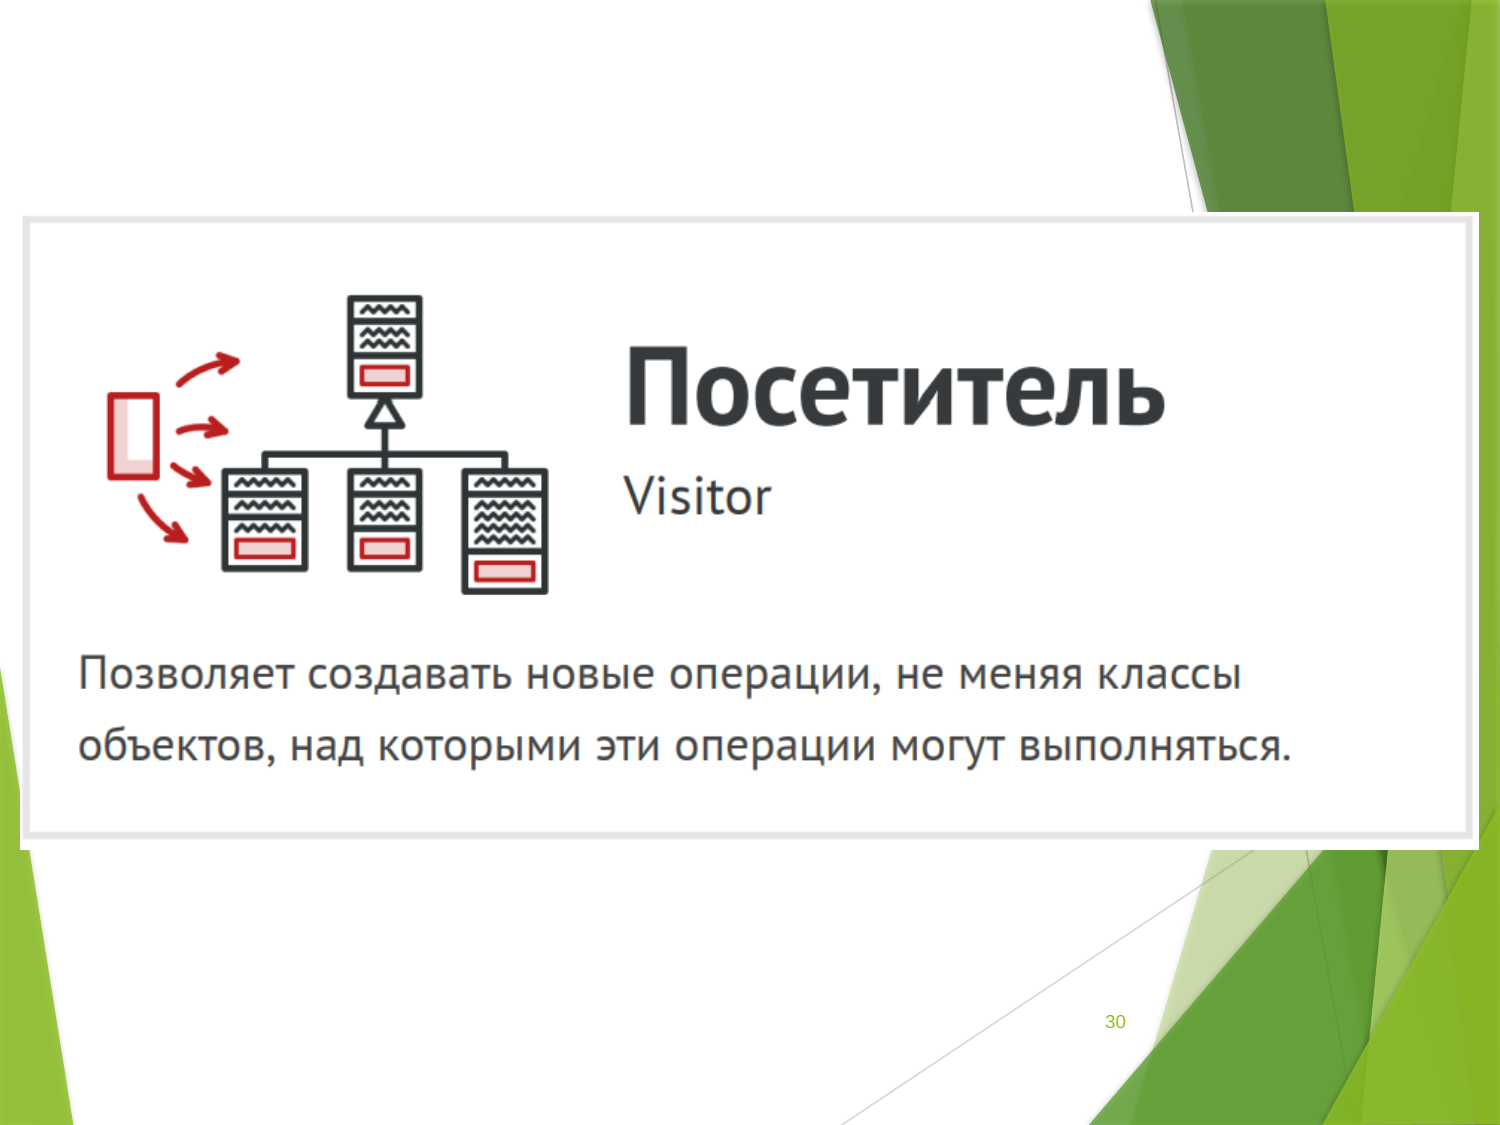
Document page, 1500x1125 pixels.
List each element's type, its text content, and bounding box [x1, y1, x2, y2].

slide_number 30 [1057, 991, 1142, 1051]
picture [20, 211, 1480, 851]
